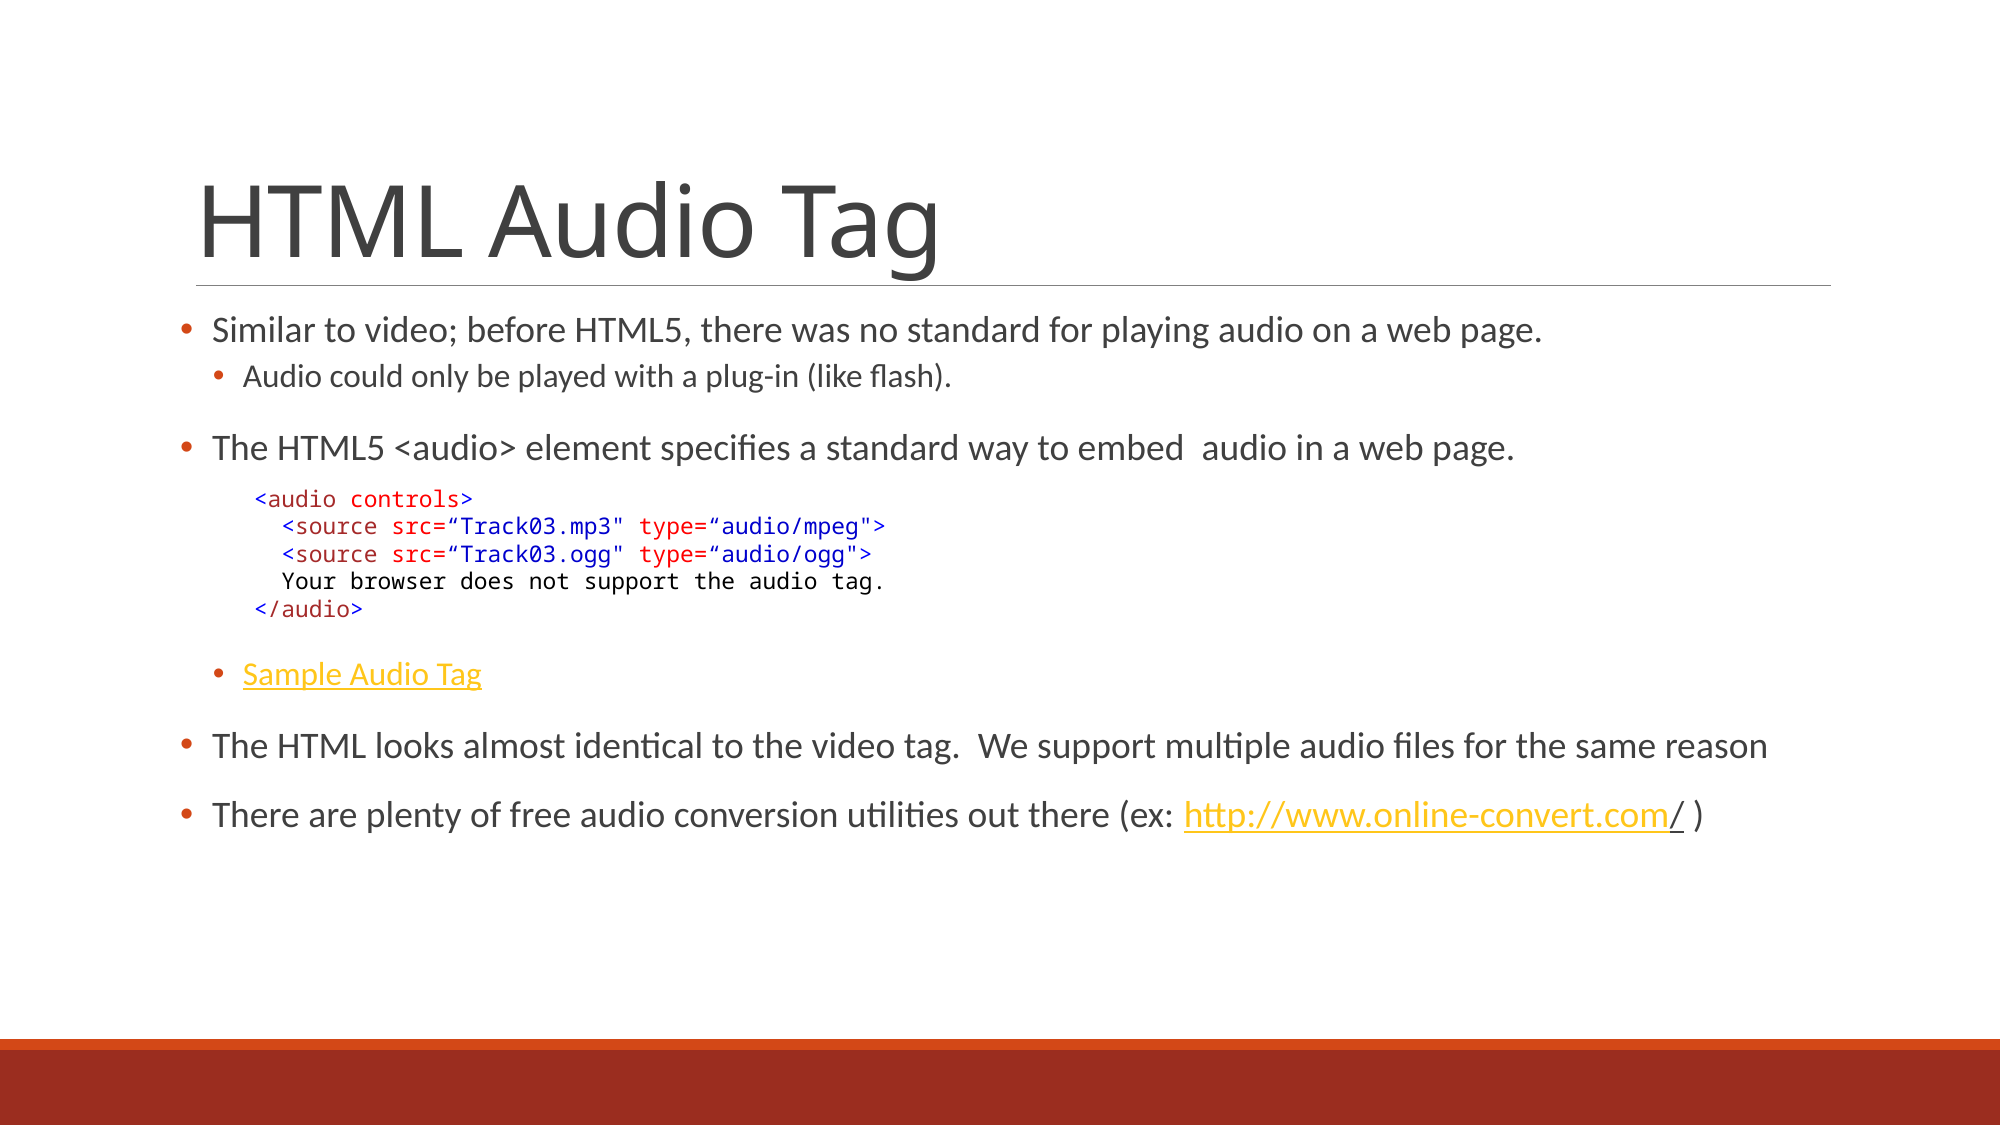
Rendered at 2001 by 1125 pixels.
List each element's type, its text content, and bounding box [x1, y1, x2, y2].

title HTML Audio Tag [180, 47, 1830, 285]
list Similar to video; before HTML5, there was no standard for playing audio on a web page. Audio could only be played with a plug-in (like flash). The HTML5 <audio> element specifies a standard way to embed audio in a web page. Sample Audio Tag The HTML looks almost identical to the video tag. We support multiple audio files for the same reason There are plenty of free audio conversion utilities out there (ex: http://www.online-convert.com/ ) [180, 302, 1830, 963]
text_box <audio controls> <source src=“Track03.mp3" type=“audio/mpeg"> <source src=“Track03.ogg" type=“audio/ogg"> Your browser does not support the audio tag. </audio> [239, 476, 1032, 629]
